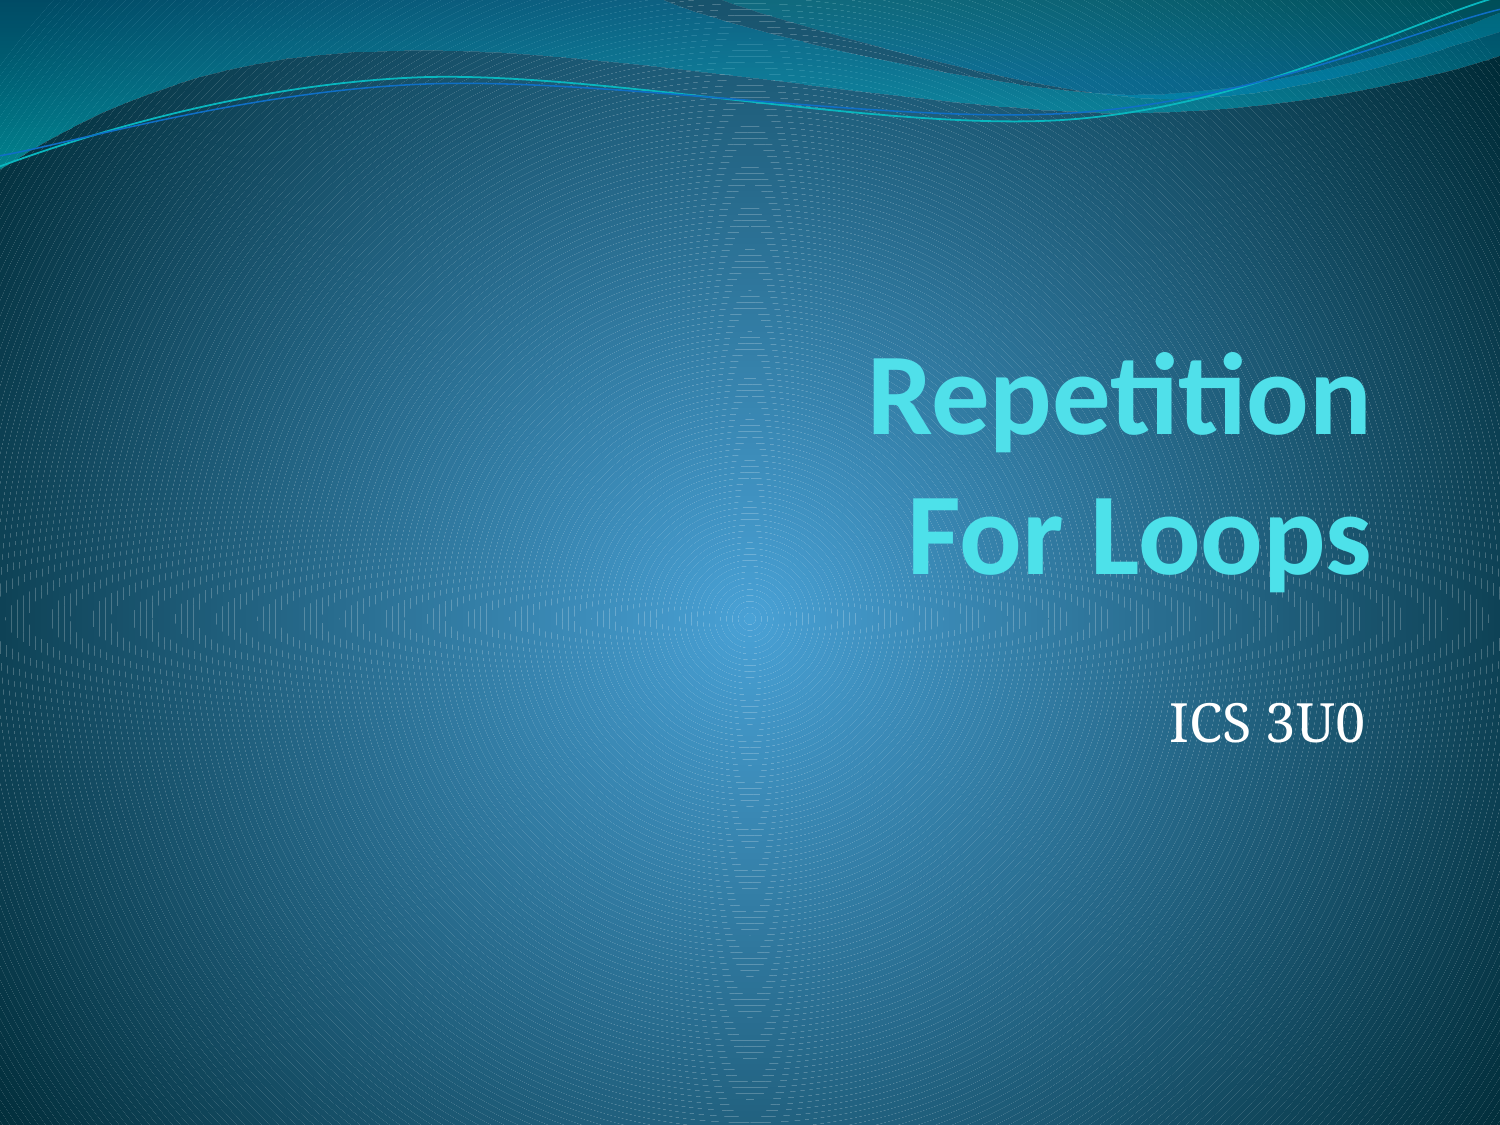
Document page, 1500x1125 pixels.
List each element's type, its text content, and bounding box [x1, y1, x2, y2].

title Repetition For Loops [87, 297, 1376, 529]
subtitle ICS 3U0 [87, 529, 1376, 818]
